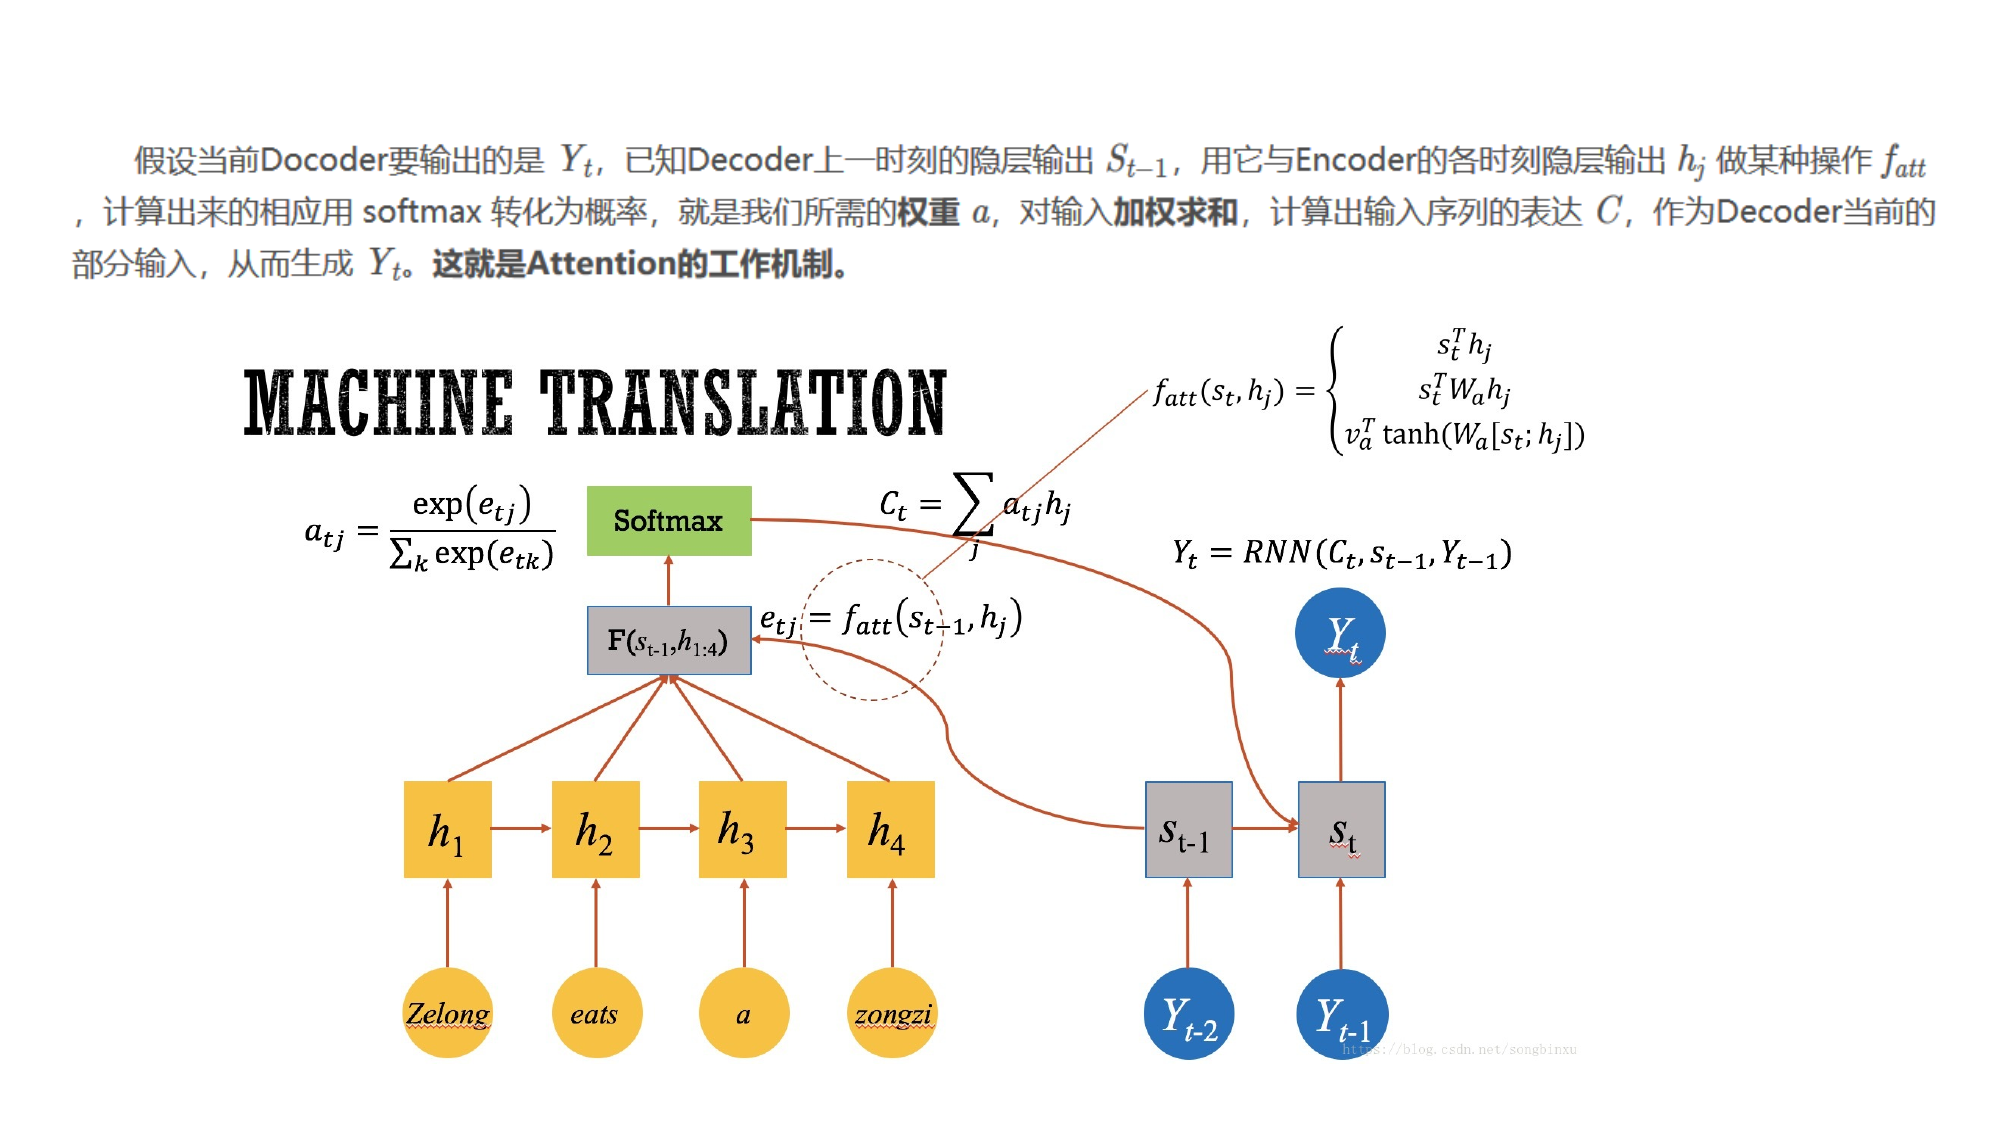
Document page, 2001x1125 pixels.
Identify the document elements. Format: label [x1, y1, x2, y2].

picture [219, 304, 1585, 1064]
picture [70, 132, 1979, 284]
